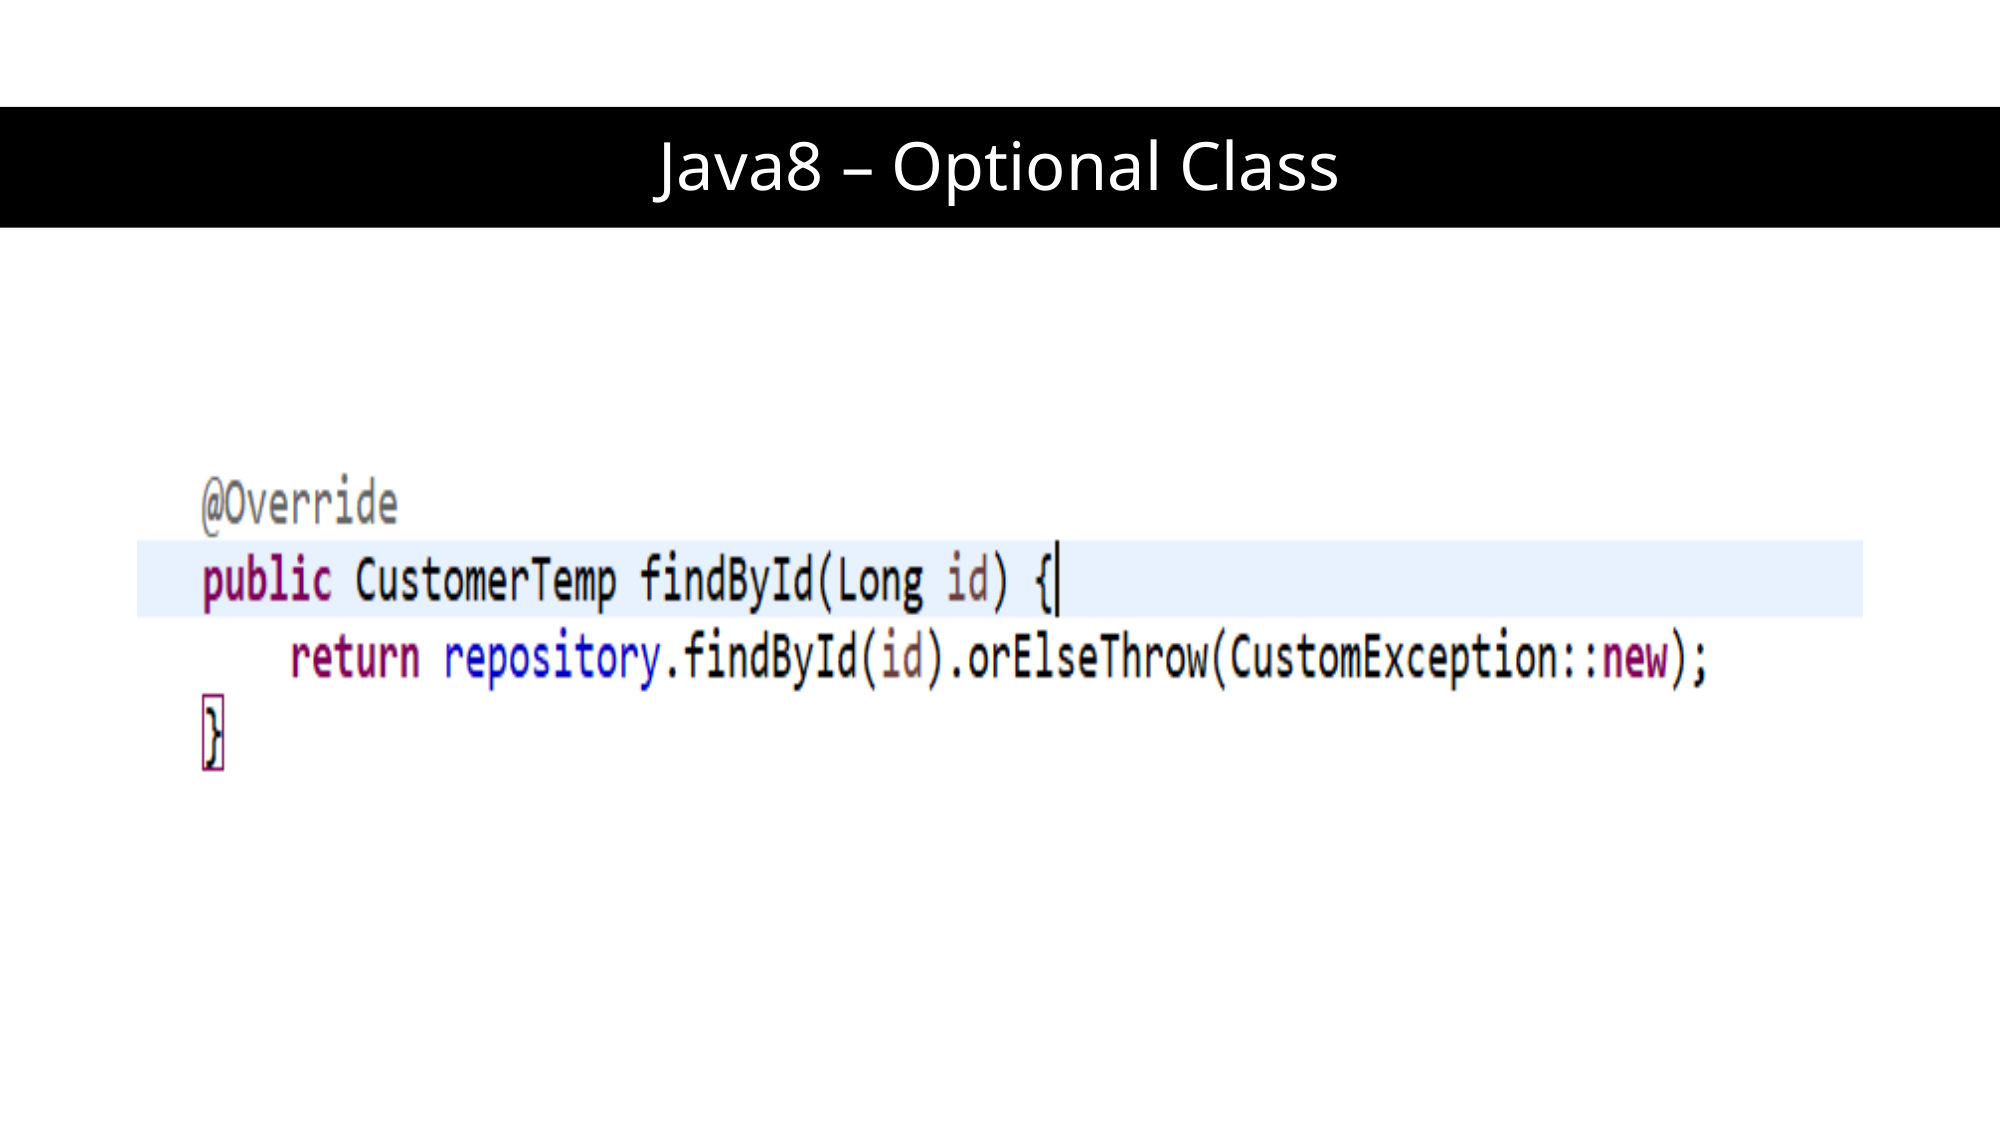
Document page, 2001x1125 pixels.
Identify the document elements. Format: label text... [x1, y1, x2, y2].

text_box [0, 106, 2000, 229]
picture [137, 458, 1863, 792]
title Java8 – Optional Class [137, 110, 1863, 228]
